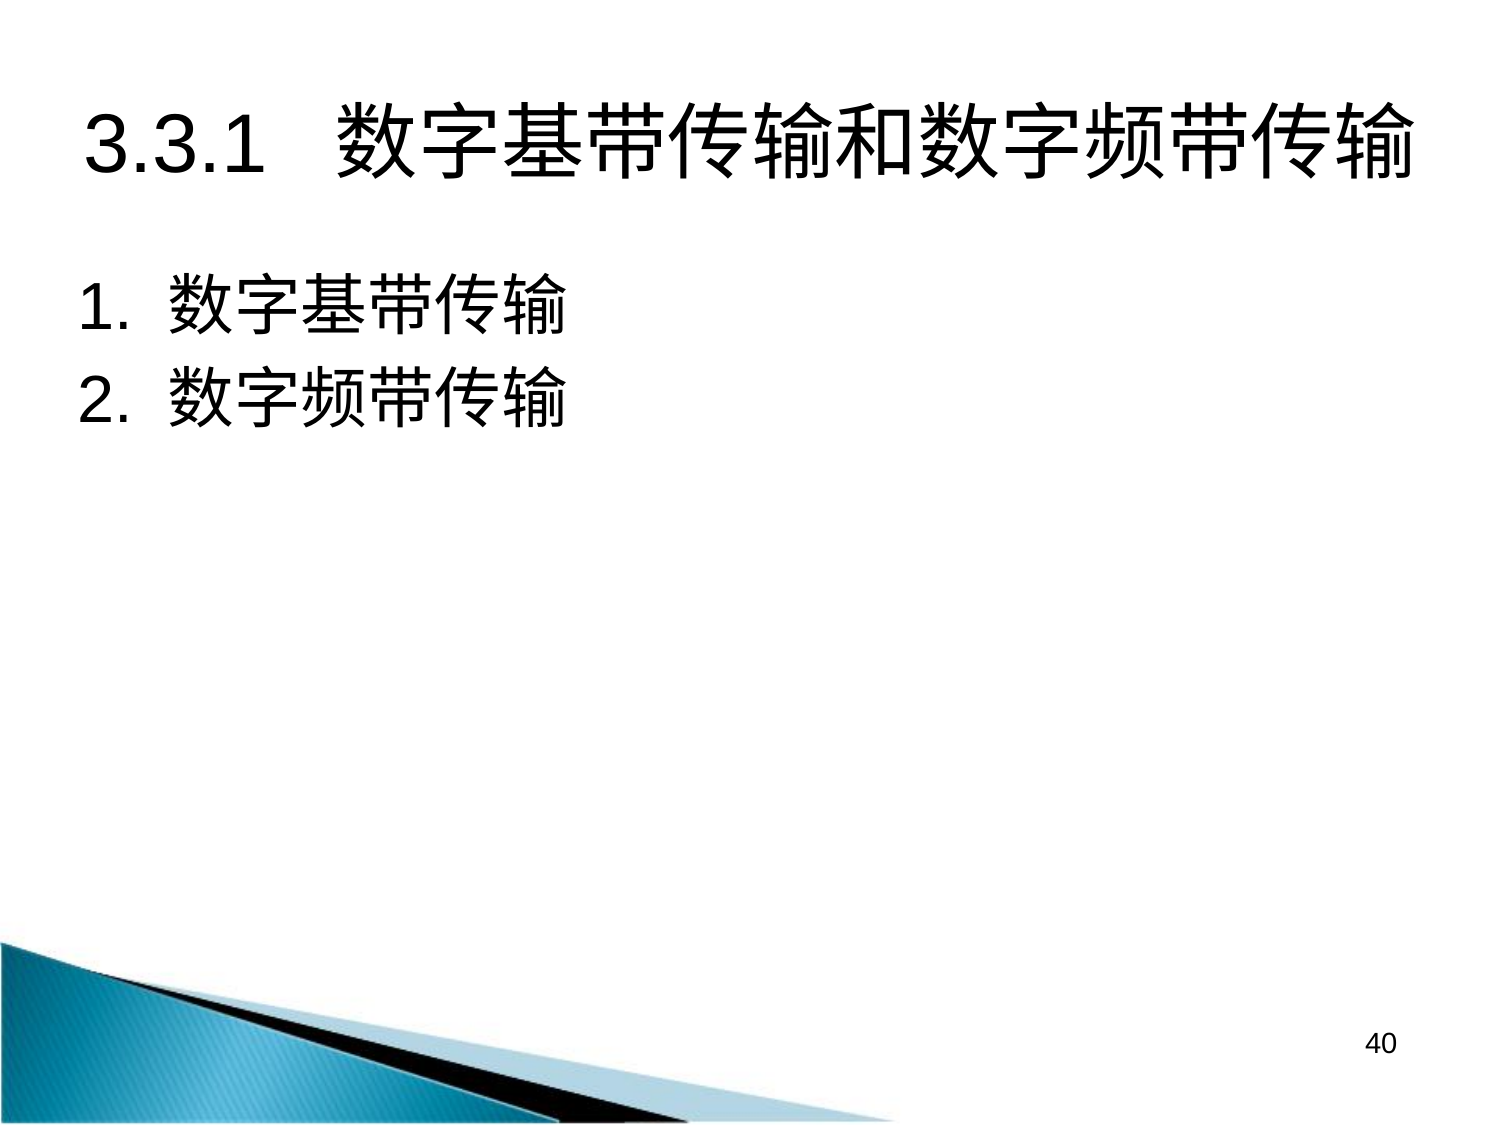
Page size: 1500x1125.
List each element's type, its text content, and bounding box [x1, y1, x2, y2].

picture [0, 823, 914, 1125]
title 3.3.1 数字基带传输和数字频带传输 [52, 44, 1448, 233]
list 1. 数字基带传输 2. 数字频带传输 [62, 254, 1413, 998]
slide_number 40 [1062, 1016, 1413, 1096]
